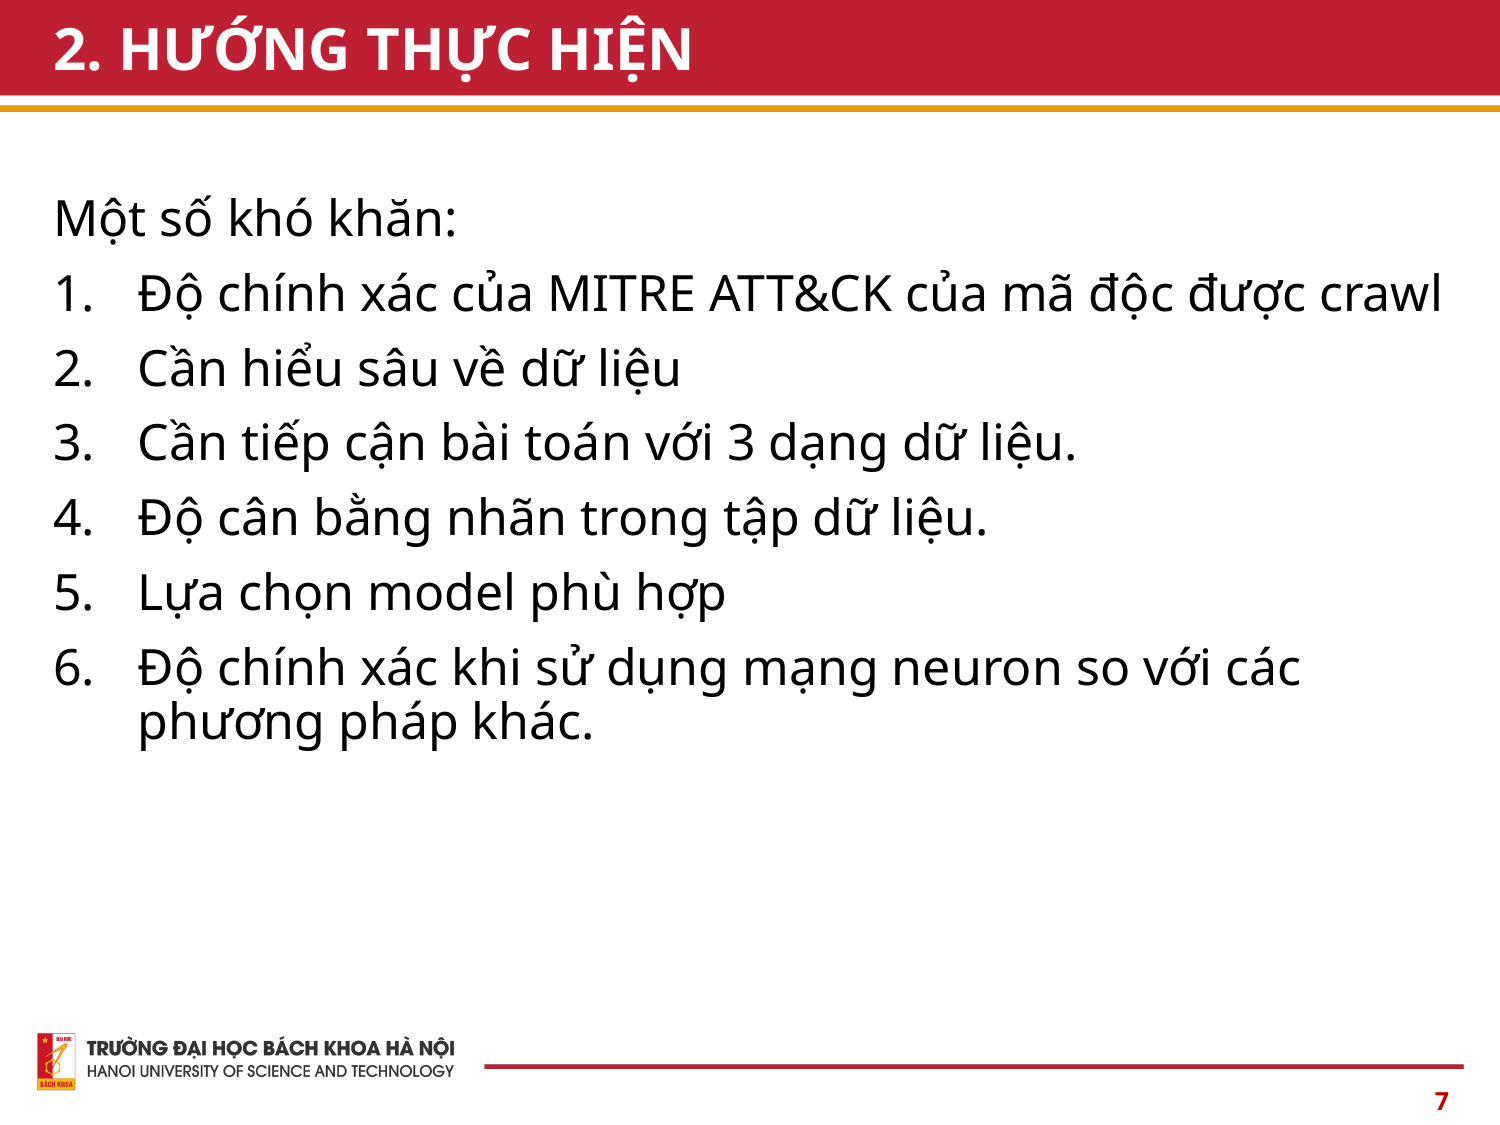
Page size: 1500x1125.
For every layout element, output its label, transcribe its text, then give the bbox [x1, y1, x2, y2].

slide_number 7 [1126, 1078, 1464, 1125]
title 2. HƯỚNG THỰC HIỆN [38, 12, 1462, 87]
list Một số khó khăn: Độ chính xác của MITRE ATT&CK của mã độc được crawl Cần hiểu sâu về dữ liệu Cần tiếp cận bài toán với 3 dạng dữ liệu. Độ cân bằng nhãn trong tập dữ liệu. Lựa chọn model phù hợp Độ chính xác khi sử dụng mạng neuron so với các phương pháp khác. [38, 185, 1462, 1008]
picture [0, 0, 1500, 1125]
